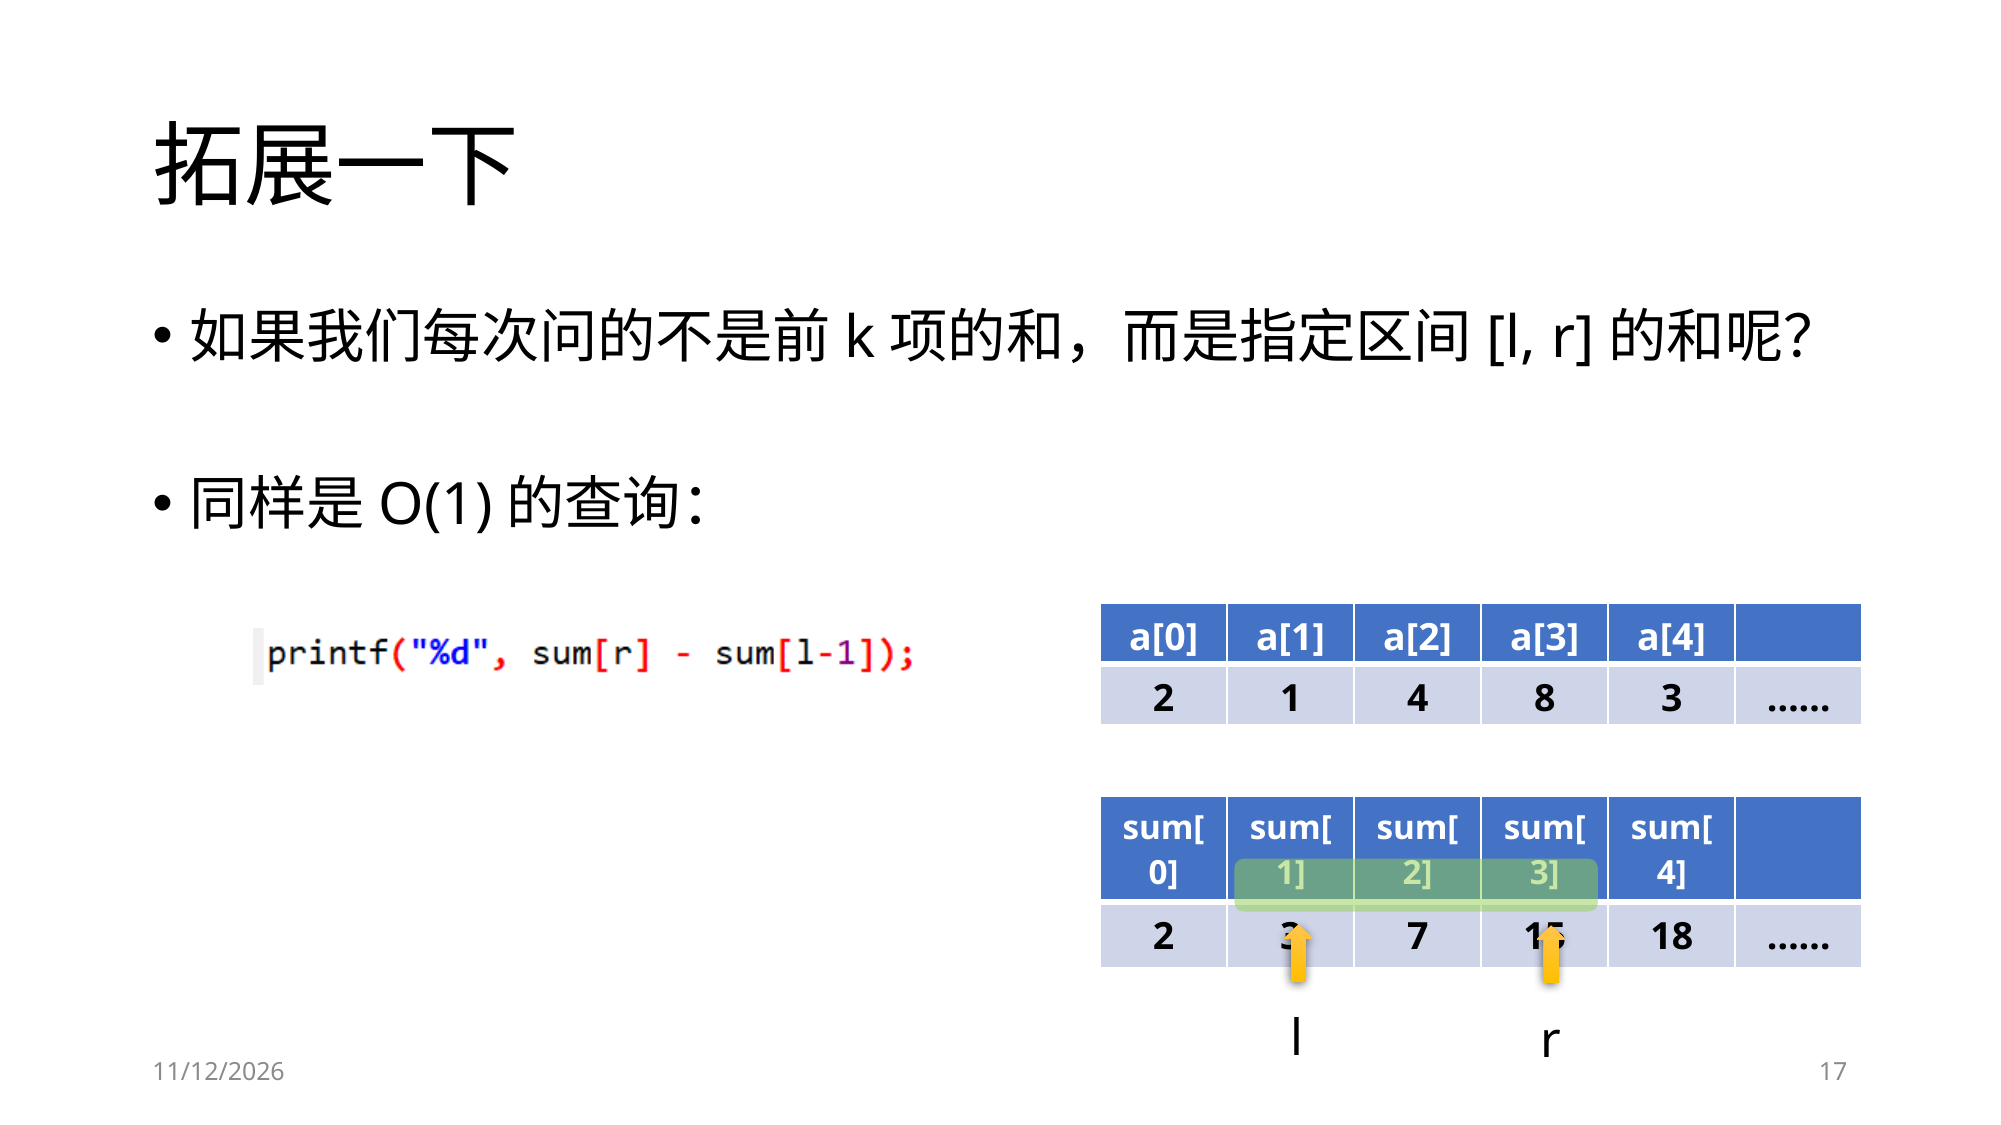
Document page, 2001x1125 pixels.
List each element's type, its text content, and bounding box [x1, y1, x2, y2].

table_header sum[1] [1228, 797, 1353, 899]
table_cell 8 [1482, 667, 1607, 724]
table_header sum[2] [1355, 797, 1480, 857]
table_header sum[0] [1101, 797, 1226, 899]
table_header a[3] [1482, 604, 1607, 661]
table_cell 18 [1609, 905, 1734, 967]
text_box l [1275, 997, 1318, 1073]
picture [253, 628, 921, 685]
table_cell …… [1736, 667, 1861, 724]
list 如果我们每次问的不是前k项的和，而是指定区间[l, r]的和呢？ 同样是O(1)的查询： [137, 299, 1863, 1014]
table_header [1736, 797, 1861, 899]
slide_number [137, 1042, 588, 1103]
text_box [1536, 925, 1566, 984]
table_header [1736, 604, 1861, 661]
table_cell 7 [1355, 913, 1480, 967]
table_cell 3 [1609, 667, 1734, 724]
table_header sum[3] [1482, 797, 1607, 899]
table_cell 4 [1355, 667, 1480, 724]
text_box [1233, 857, 1599, 913]
table_cell 3 [1228, 905, 1353, 967]
text_box r [1526, 1000, 1577, 1075]
table_header sum[4] [1609, 797, 1734, 899]
table_header a[4] [1609, 604, 1734, 661]
table_cell 2 [1101, 905, 1226, 967]
table_cell 1 [1228, 667, 1353, 724]
table_cell …… [1736, 905, 1861, 967]
text_box [1283, 924, 1313, 983]
slide_number 17 [1412, 1042, 1863, 1103]
table_header a[0] [1101, 604, 1226, 661]
table_cell 15 [1482, 905, 1607, 967]
table_header a[2] [1355, 604, 1480, 661]
title 拓展一下 [137, 59, 1863, 278]
table_cell 2 [1101, 667, 1226, 724]
table_header a[1] [1228, 604, 1353, 661]
